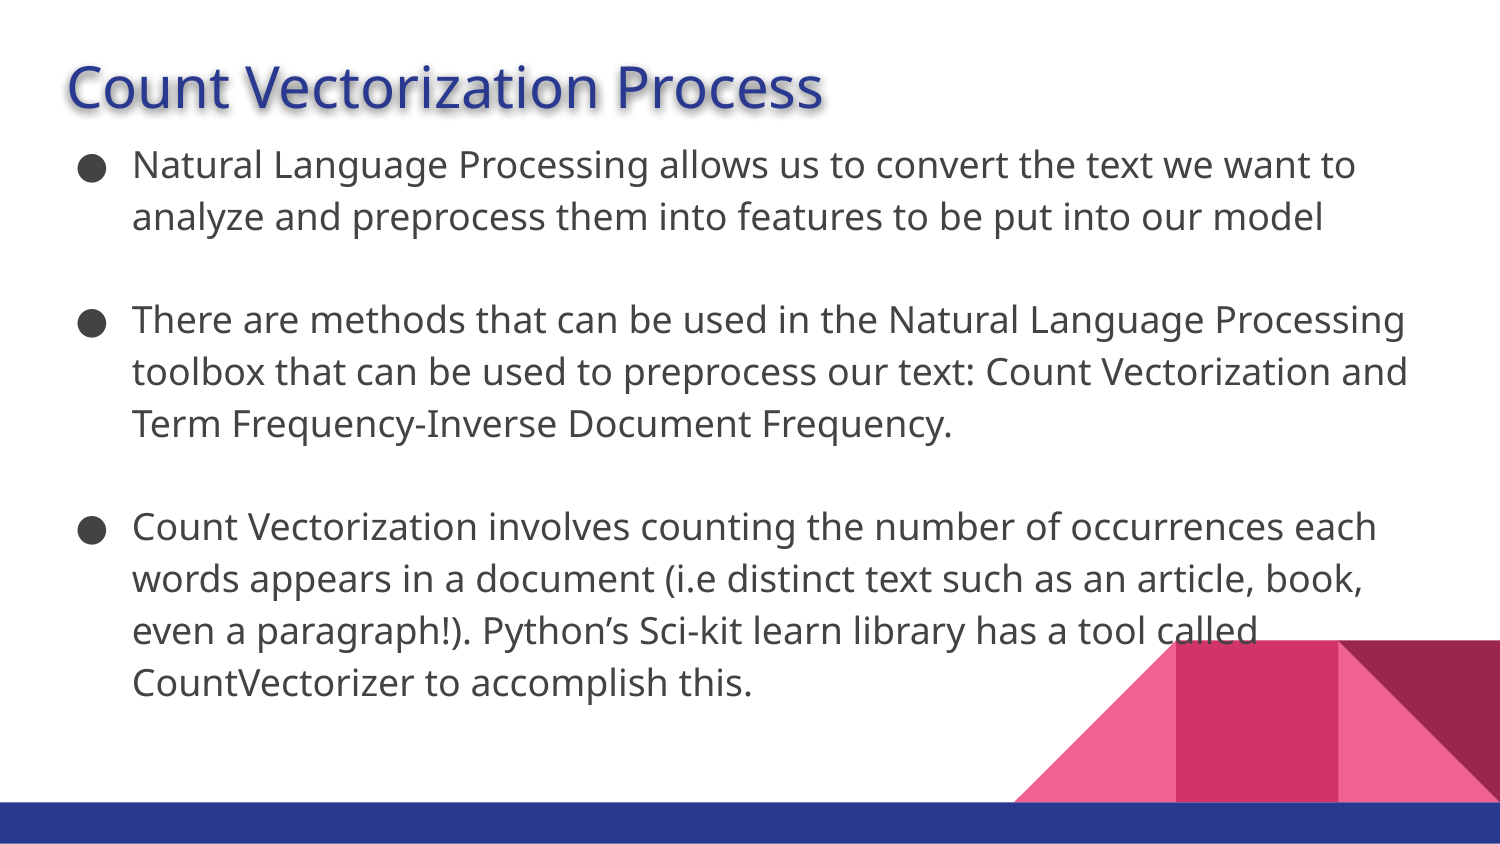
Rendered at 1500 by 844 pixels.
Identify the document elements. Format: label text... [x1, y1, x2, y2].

title Count Vectorization Process [51, 35, 1449, 119]
list Natural Language Processing allows us to convert the text we want to analyze and preprocess them into features to be put into our model There are methods that can be used in the Natural Language Processing toolbox that can be used to preprocess our text: Count Vectorization and Term Frequency-Inverse Document Frequency. Count Vectorization involves counting the number of occurrences each words appears in a document (i.e distinct text such as an article, book, even a paragraph!). Python’s Sci-kit learn library has a tool called CountVectorizer to accomplish this. [41, 119, 1449, 750]
